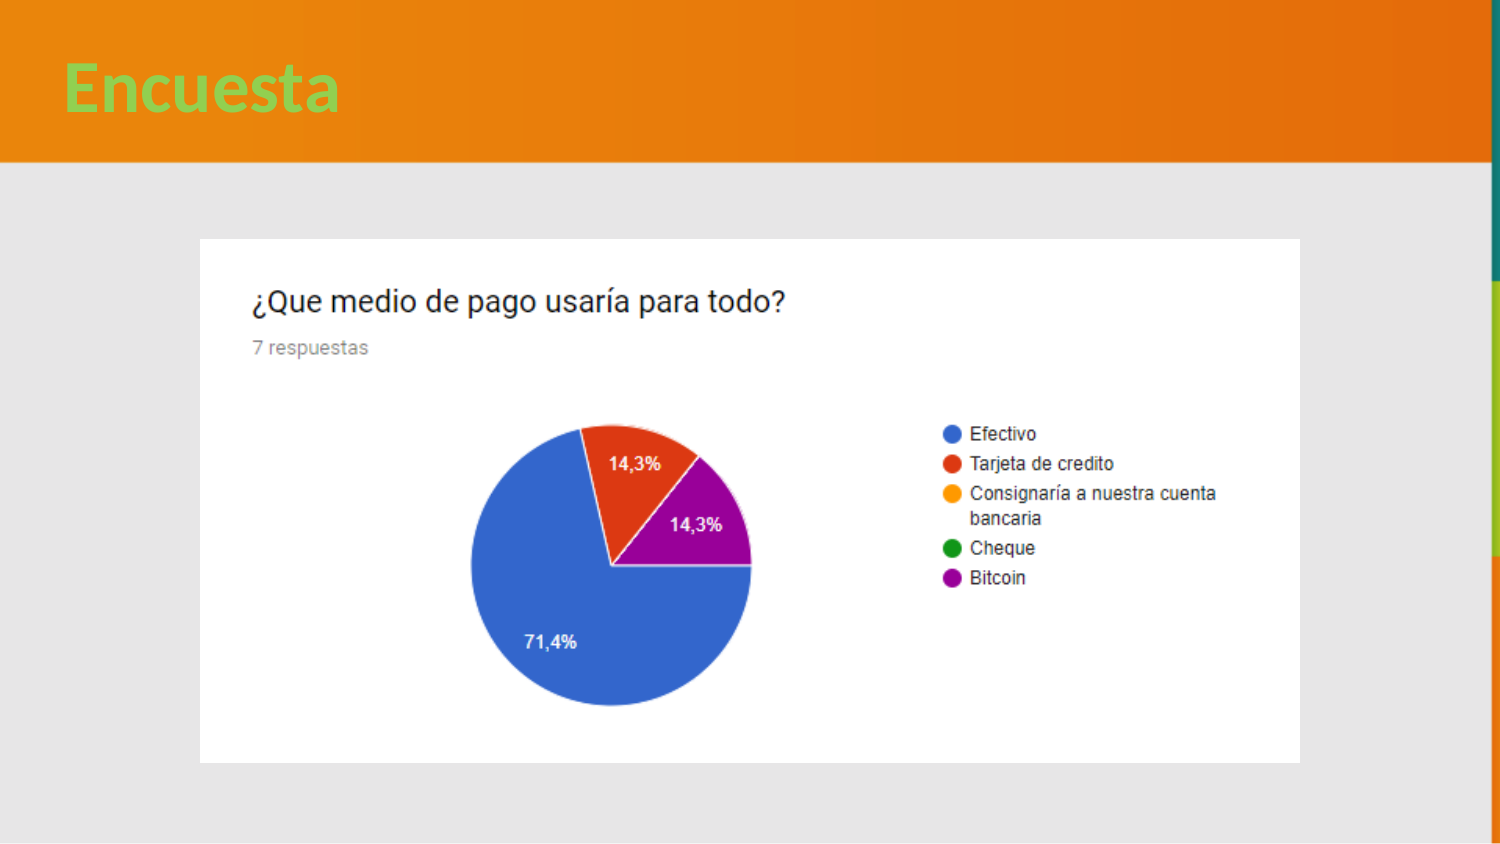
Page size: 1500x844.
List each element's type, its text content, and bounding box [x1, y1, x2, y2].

picture [0, 0, 1500, 844]
text_box Encuesta [48, 29, 474, 135]
